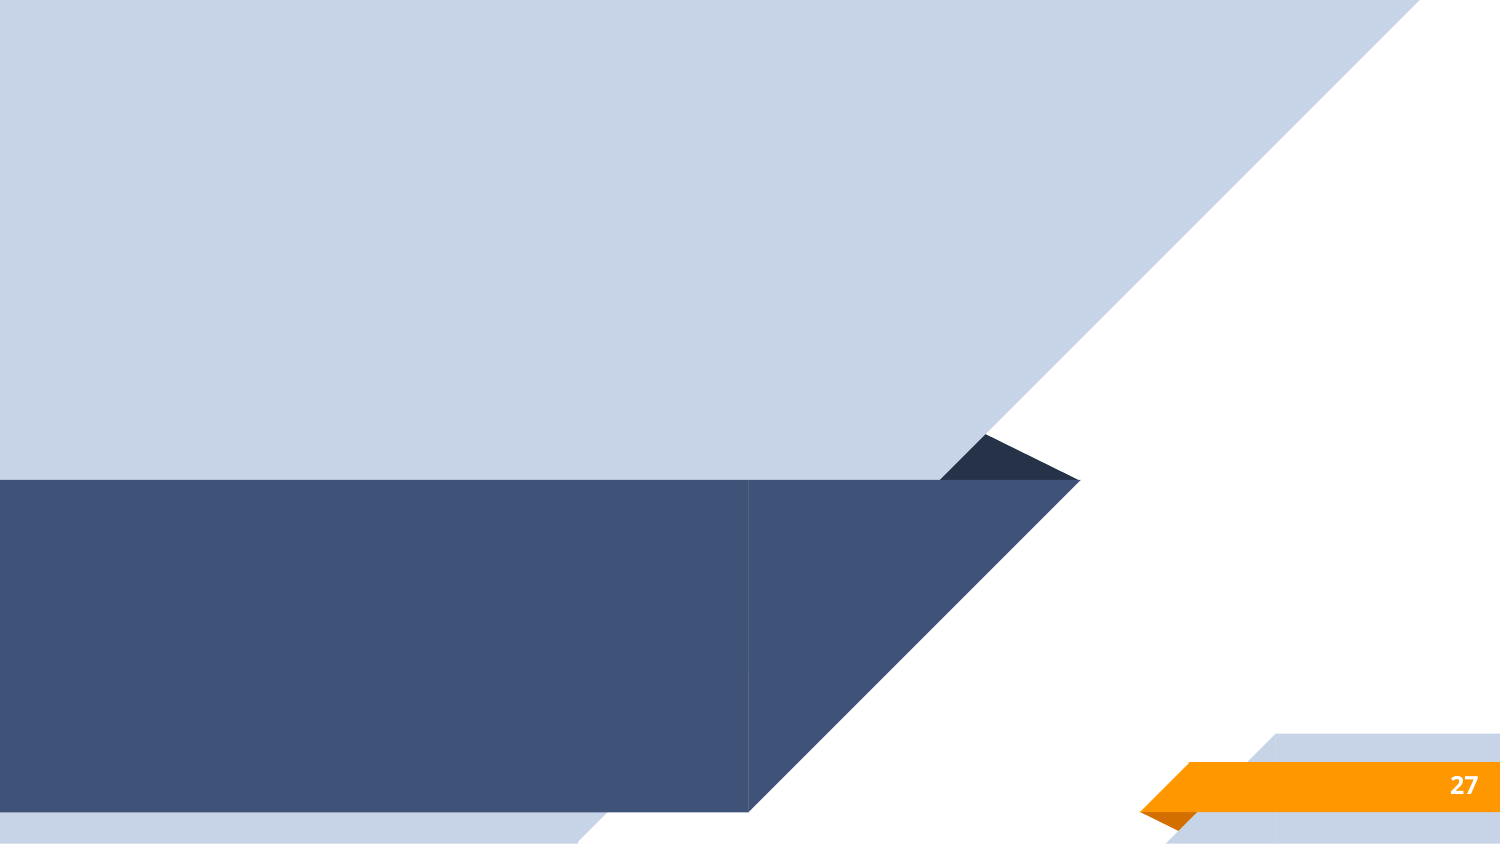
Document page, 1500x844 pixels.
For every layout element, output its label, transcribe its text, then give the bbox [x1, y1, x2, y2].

slide_number 27 [1249, 760, 1494, 813]
